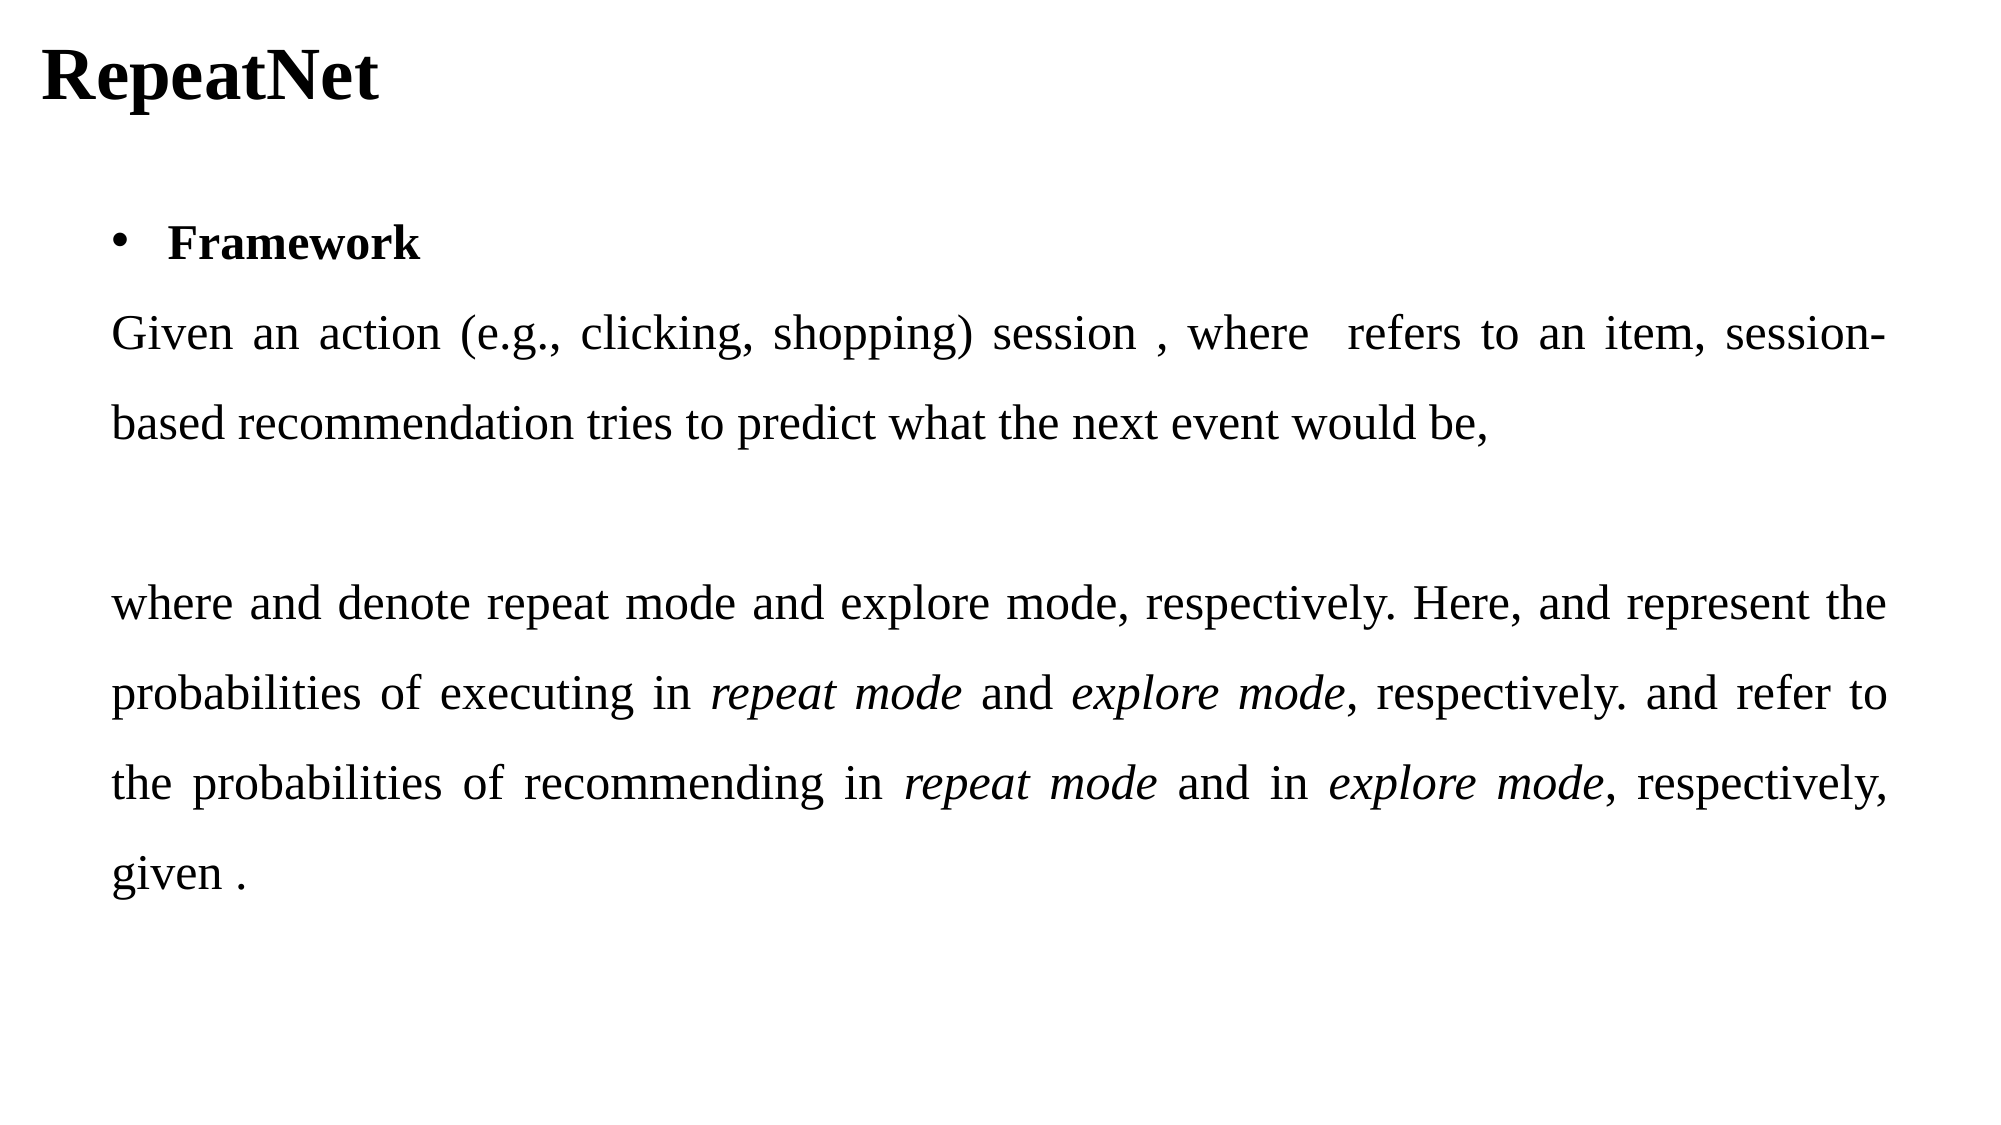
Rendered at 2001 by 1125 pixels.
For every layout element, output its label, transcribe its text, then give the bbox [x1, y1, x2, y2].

text_box RepeatNet [27, 16, 395, 122]
